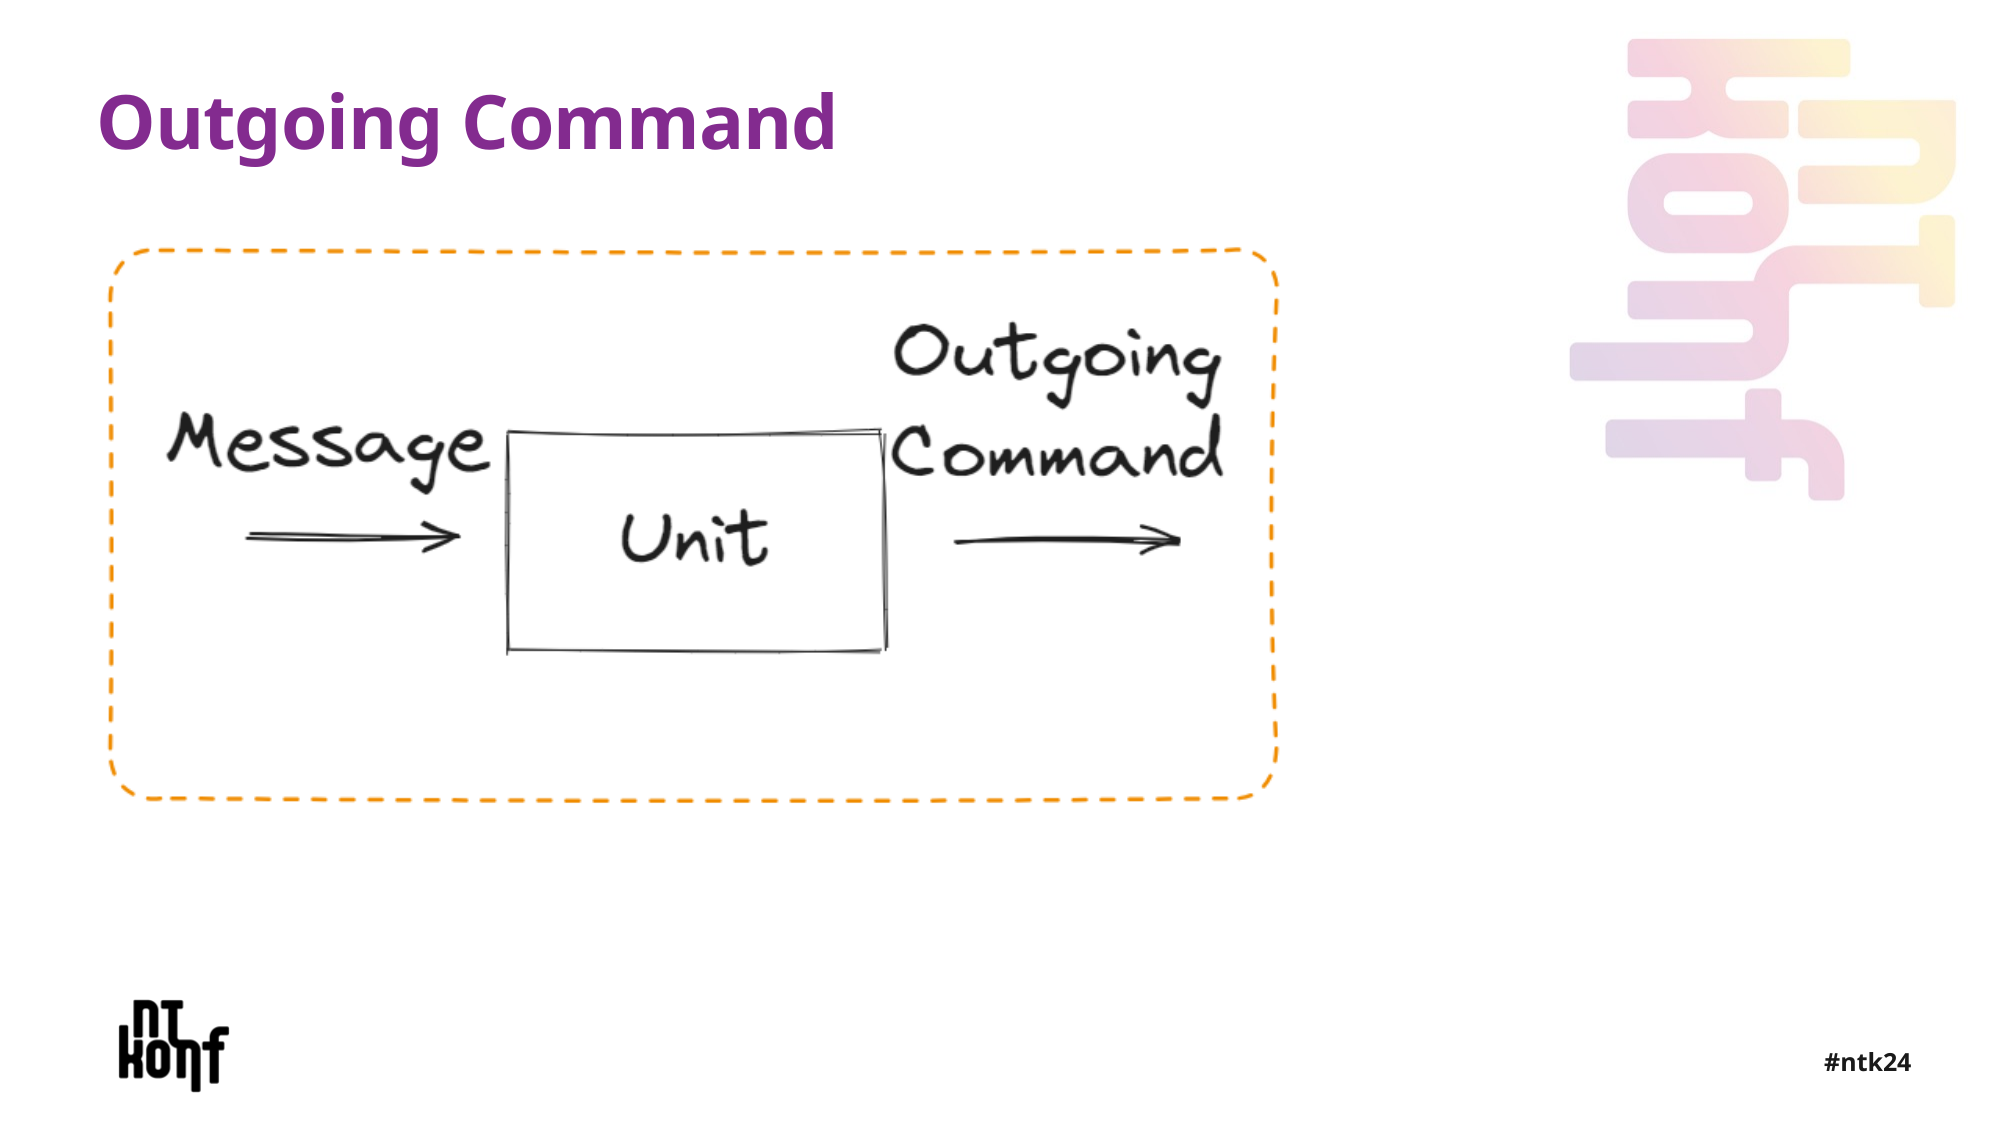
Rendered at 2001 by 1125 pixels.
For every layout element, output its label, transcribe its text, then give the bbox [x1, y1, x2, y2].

title Outgoing Command [96, 75, 1904, 166]
picture [0, 0, 2000, 1125]
